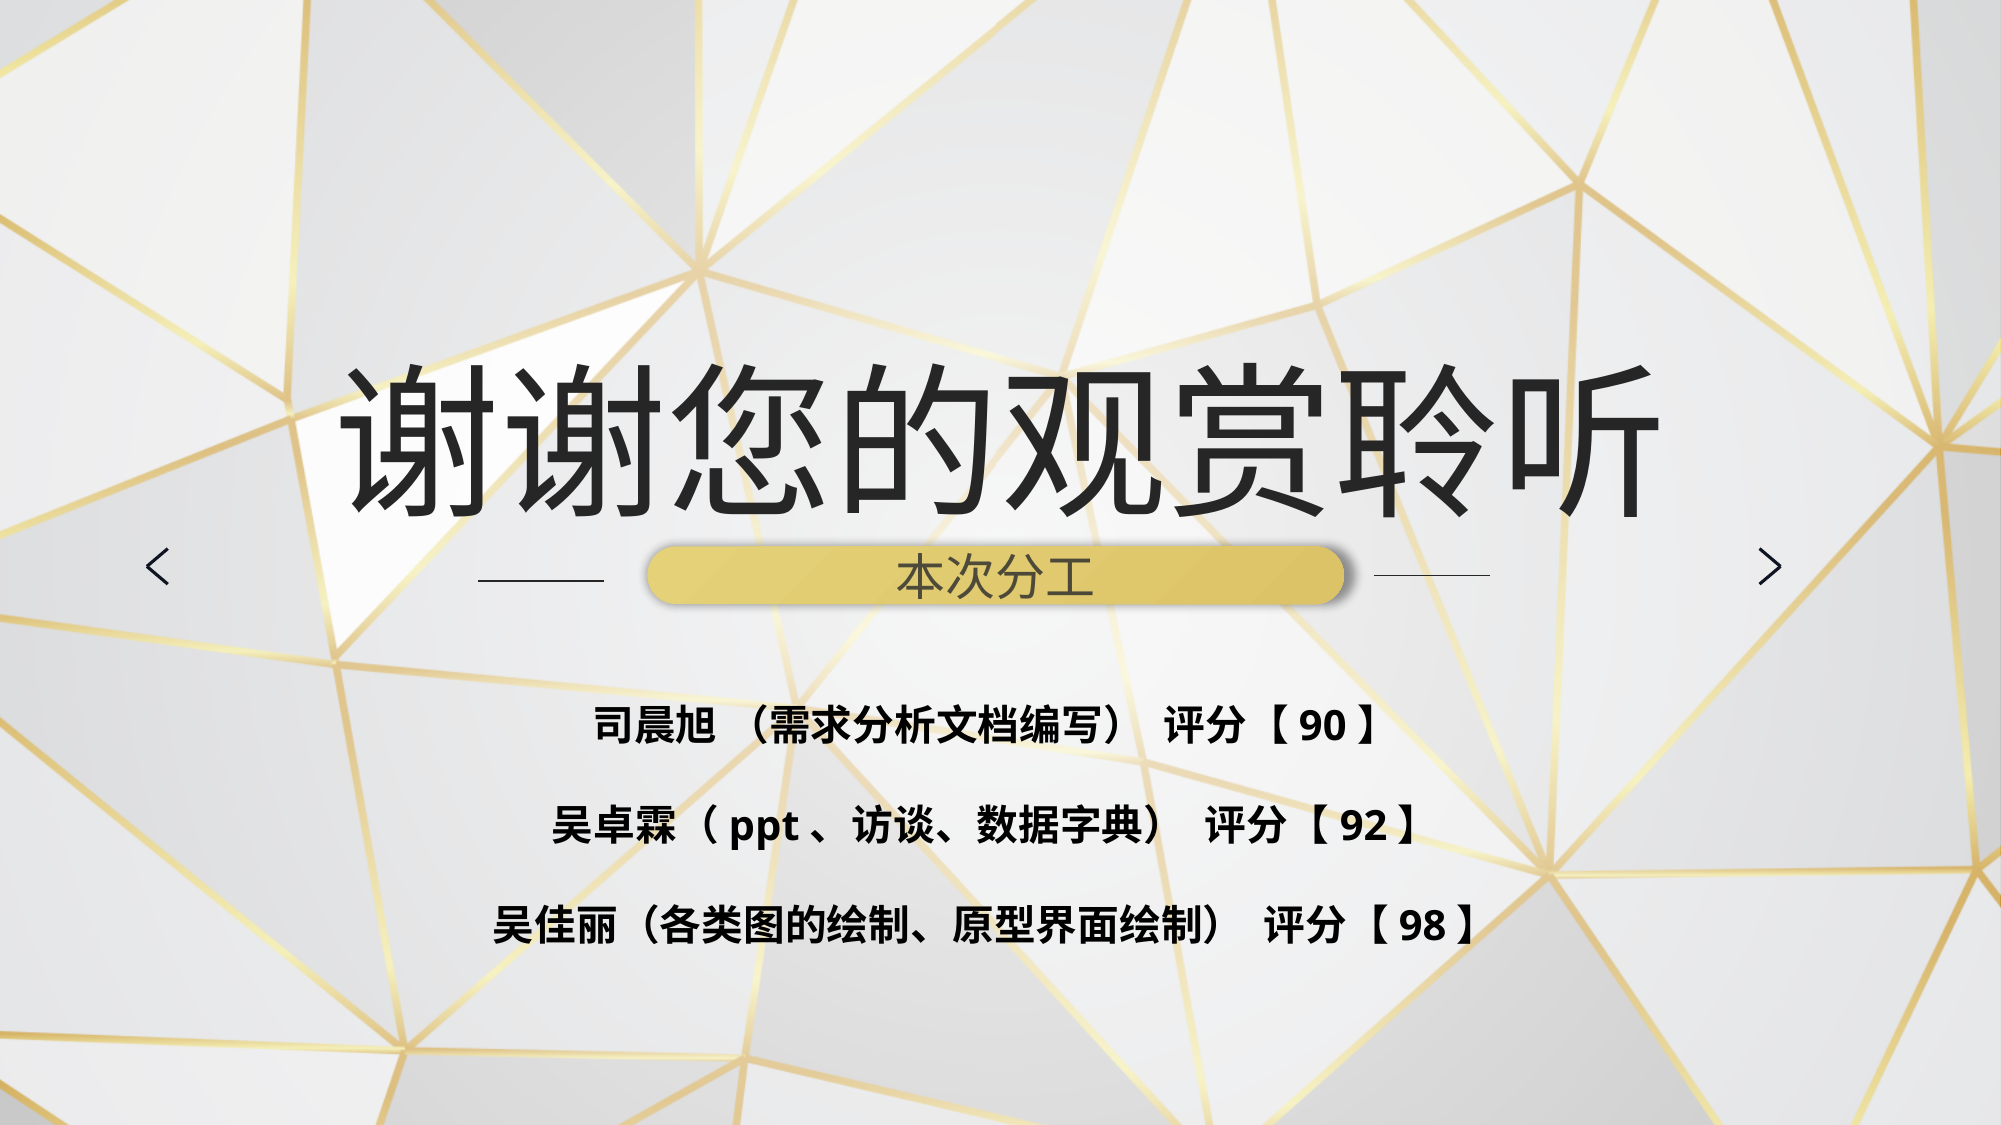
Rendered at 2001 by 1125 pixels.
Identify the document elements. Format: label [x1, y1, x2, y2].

picture [0, 0, 2001, 1125]
text_box [146, 546, 1781, 605]
